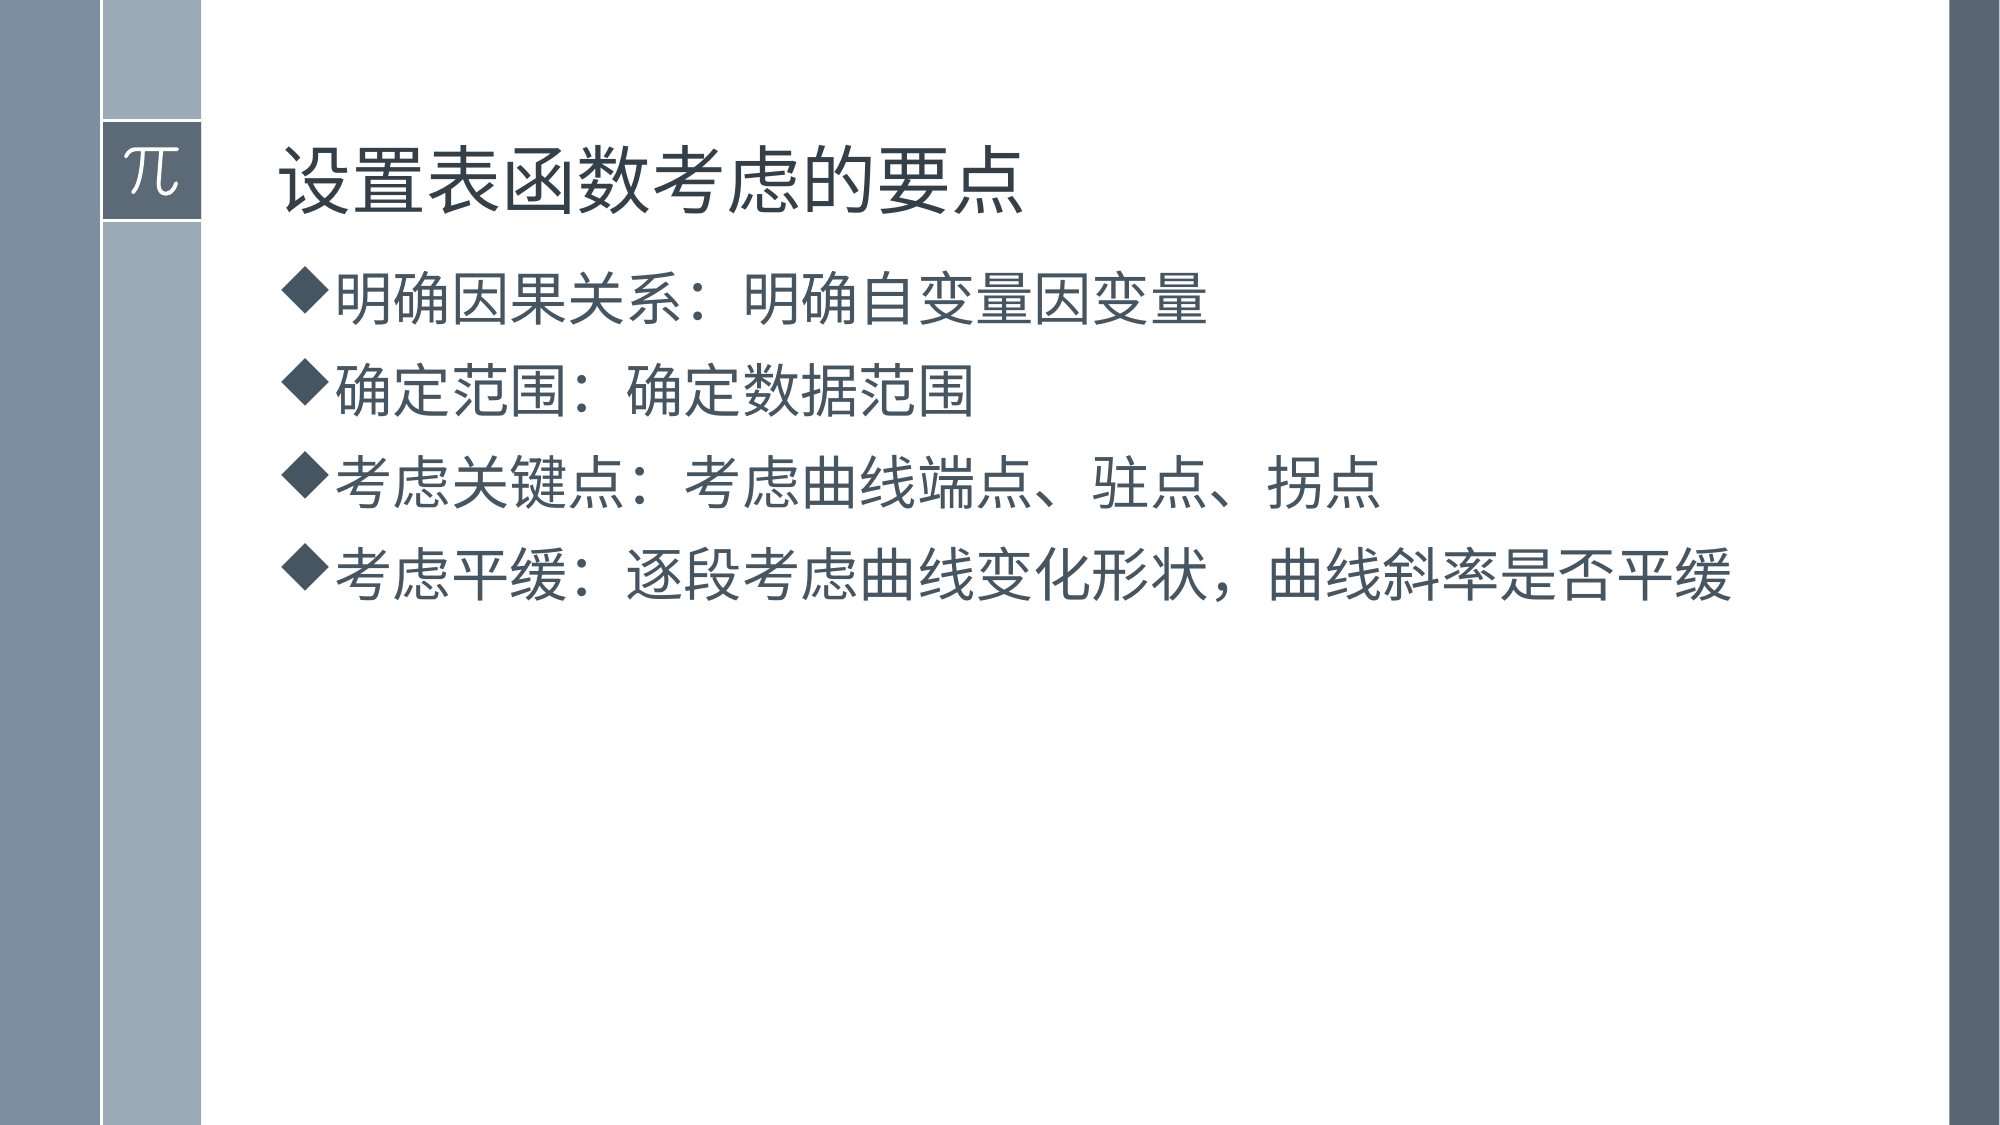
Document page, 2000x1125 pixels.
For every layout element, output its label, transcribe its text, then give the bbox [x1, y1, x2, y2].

title 设置表函数考虑的要点 [261, 29, 1867, 233]
list 明确因果关系：明确自变量因变量 确定范围：确定数据范围 考虑关键点：考虑曲线端点、驻点、拐点 考虑平缓：逐段考虑曲线变化形状，曲线斜率是否平缓 [261, 262, 1867, 1013]
